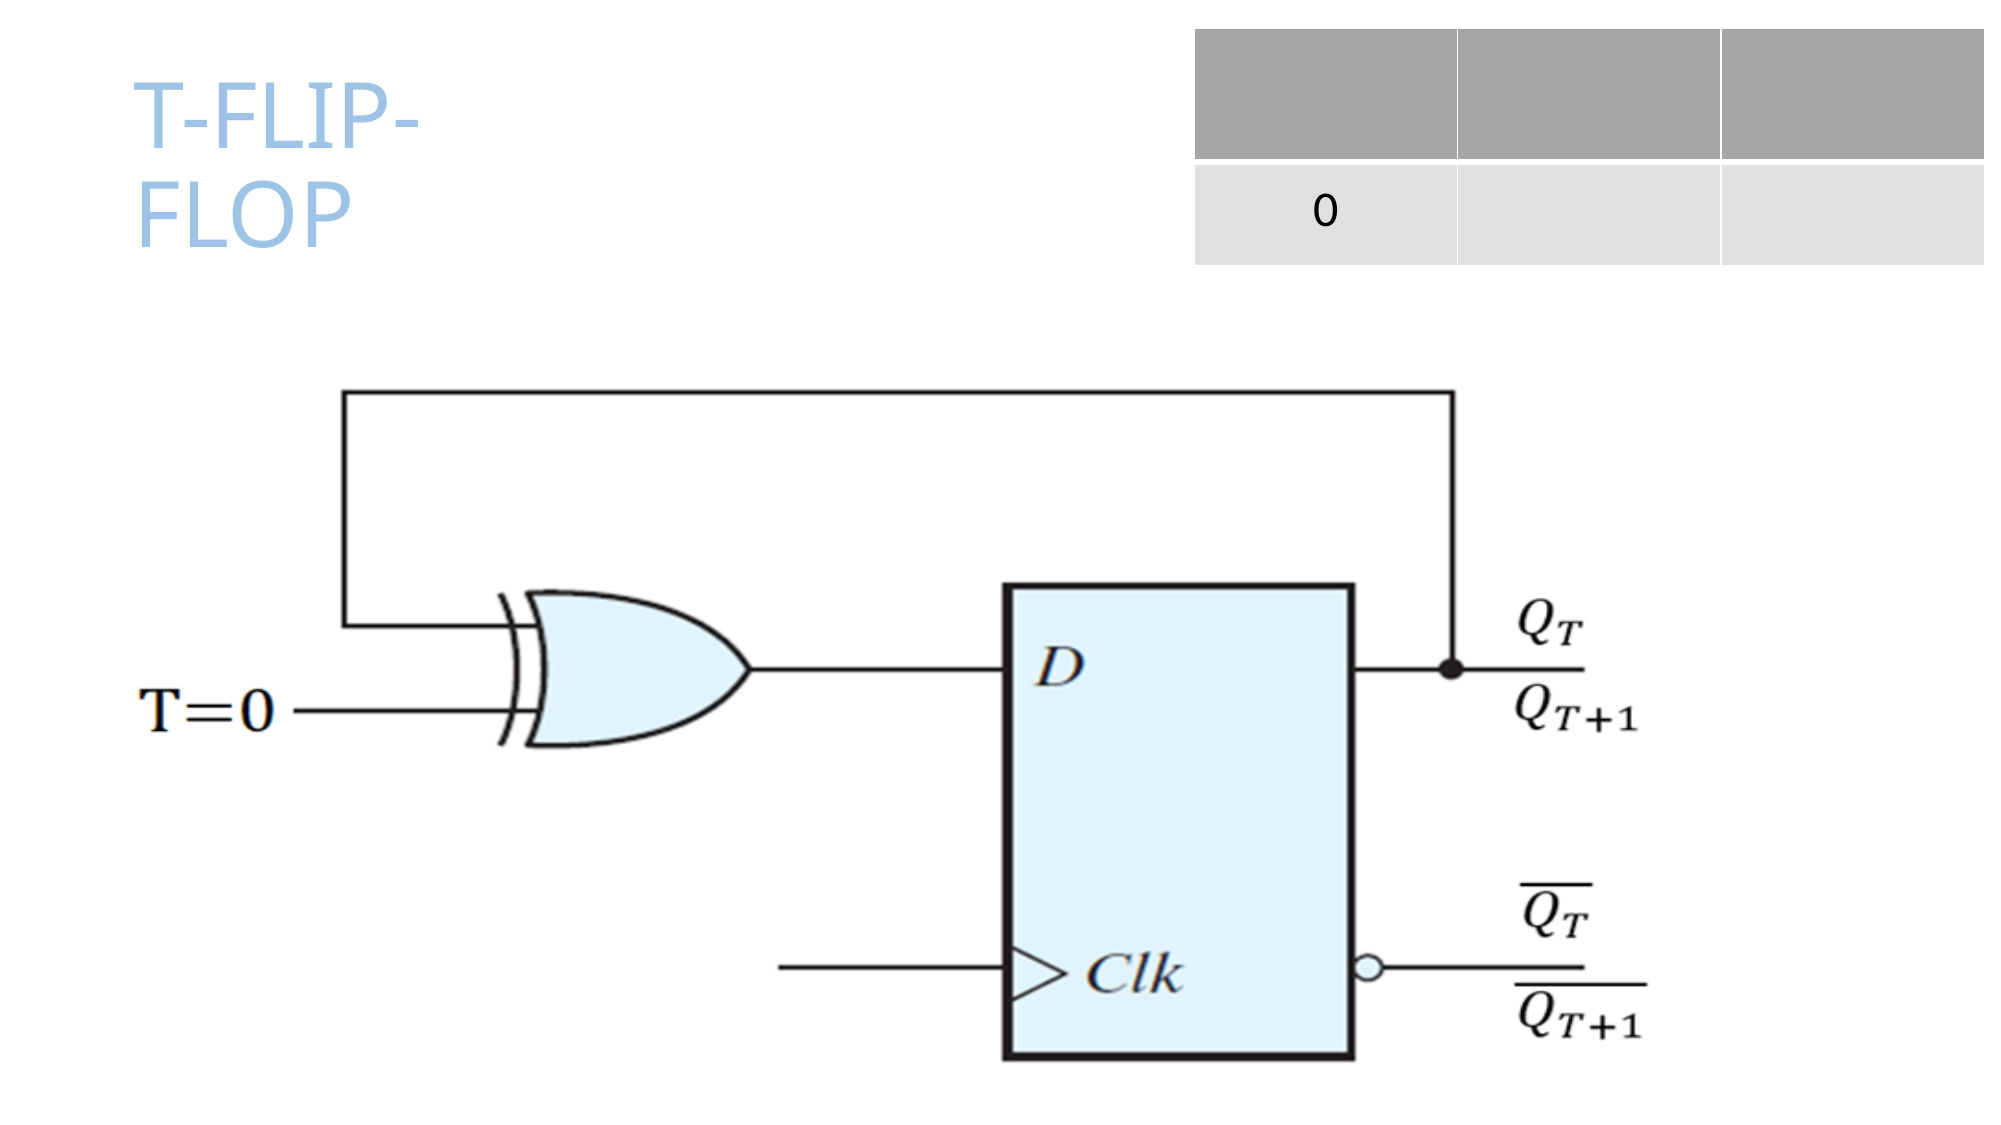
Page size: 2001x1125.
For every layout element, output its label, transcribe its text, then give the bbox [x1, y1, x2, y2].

title T-FLIP-FLOP [118, 59, 623, 278]
picture [118, 370, 1663, 1068]
